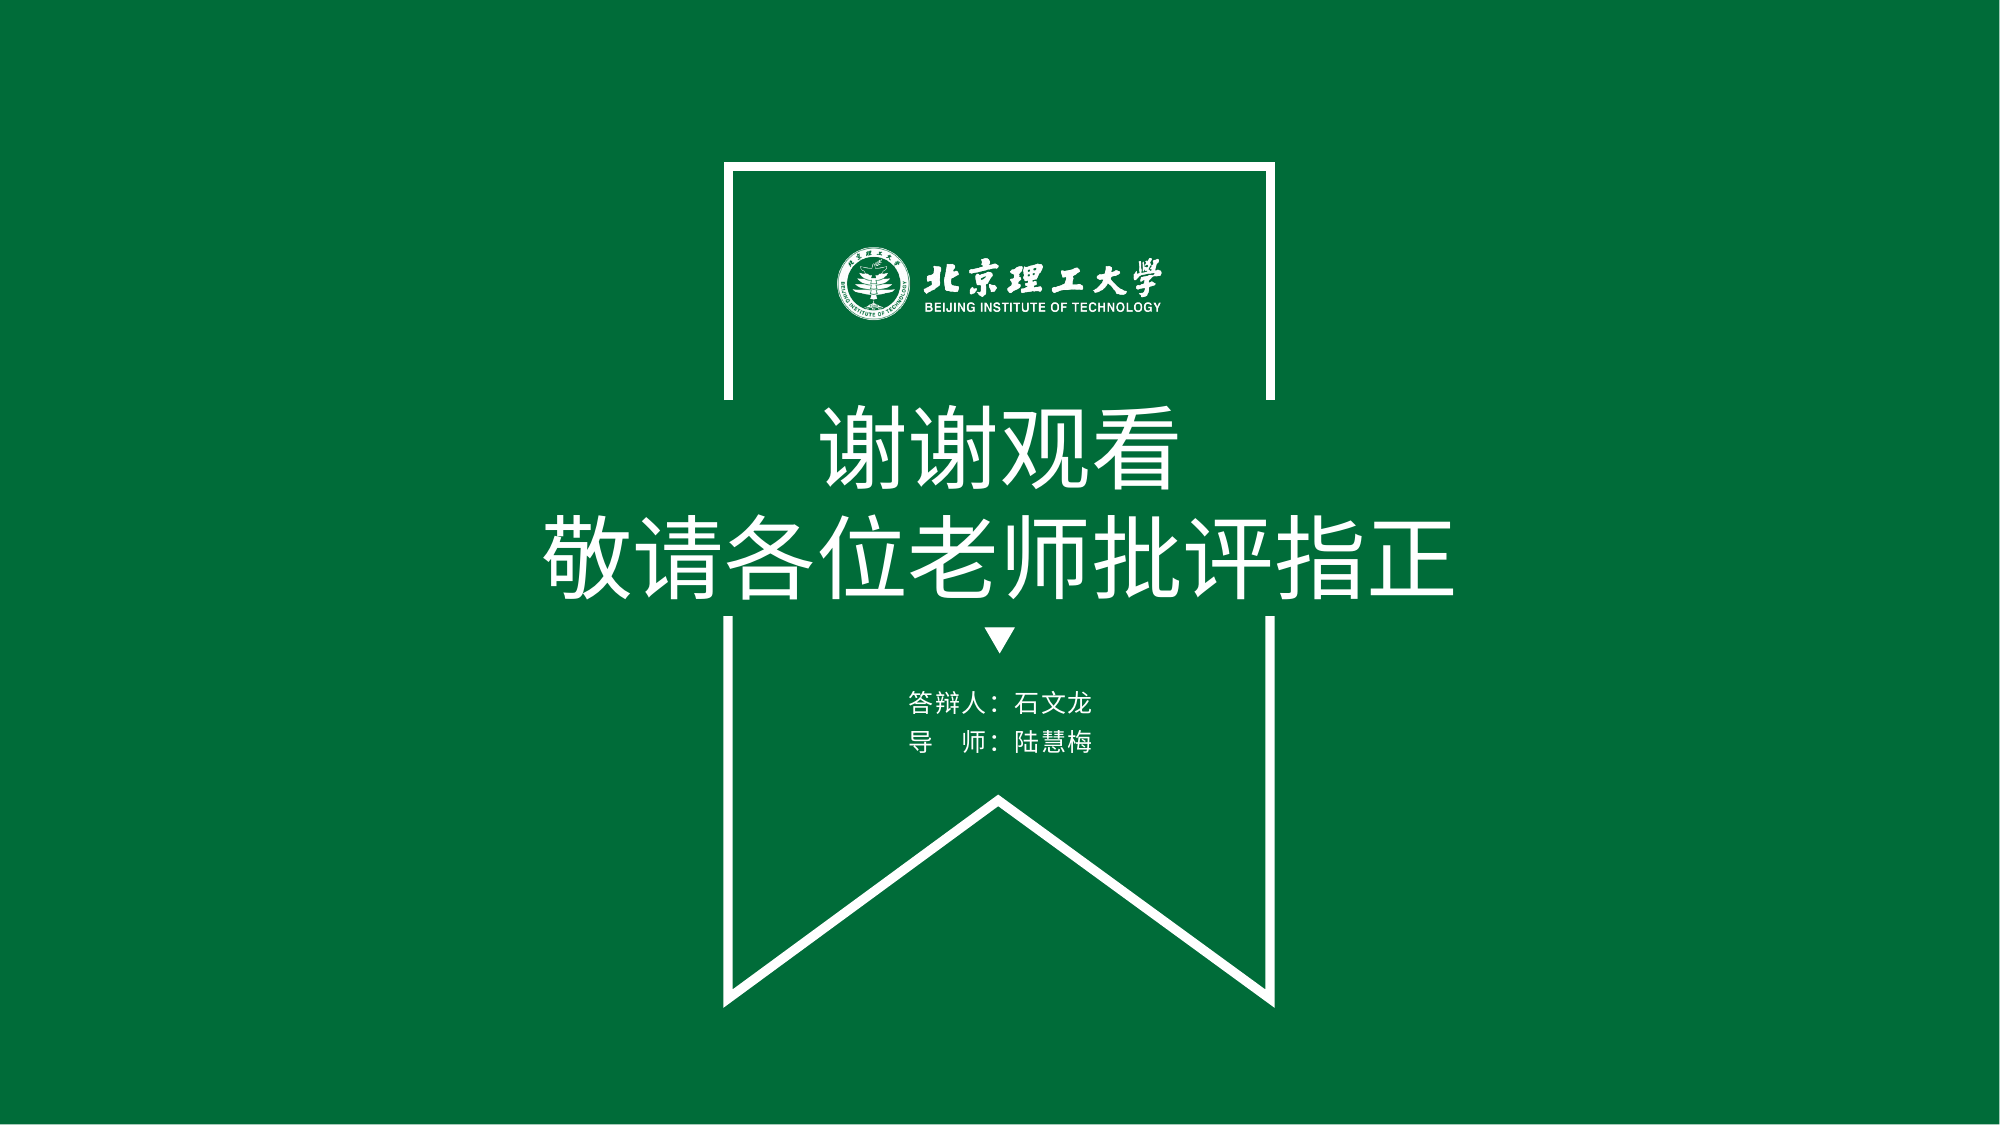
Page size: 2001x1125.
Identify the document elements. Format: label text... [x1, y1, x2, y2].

text_box 谢谢观看 敬请各位老师批评指正 [300, 383, 1699, 618]
text_box 答辩人：石文龙 导 师：陆慧梅 [828, 670, 1173, 764]
picture [816, 229, 1186, 333]
